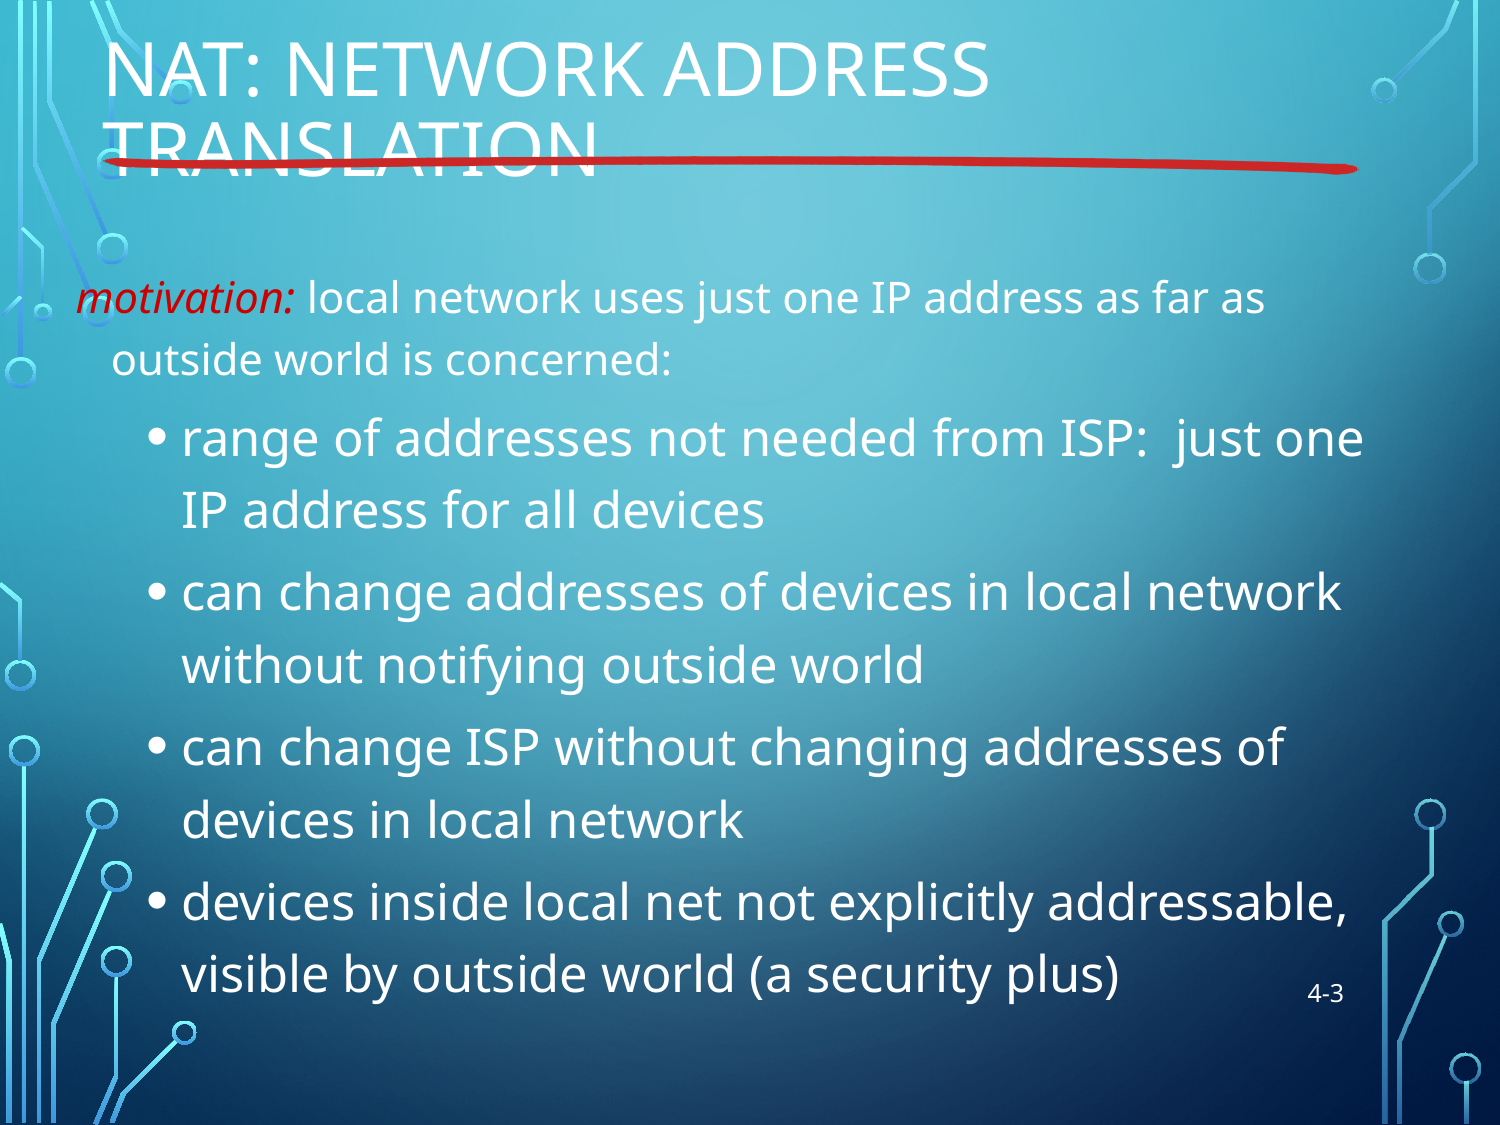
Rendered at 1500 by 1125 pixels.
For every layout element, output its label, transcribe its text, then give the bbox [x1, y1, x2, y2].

picture [97, 151, 1373, 180]
slide_number 4-3 [1264, 1015, 1360, 1025]
list motivation: local network uses just one IP address as far as outside world is concerned: range of addresses not needed from ISP: just one IP address for all devices can change addresses of devices in local network without notifying outside world can change ISP without changing addresses of devices in local network devices inside local net not explicitly addressable, visible by outside world (a security plus) [60, 251, 1442, 1015]
title NAT: network address translation [87, 37, 1415, 187]
